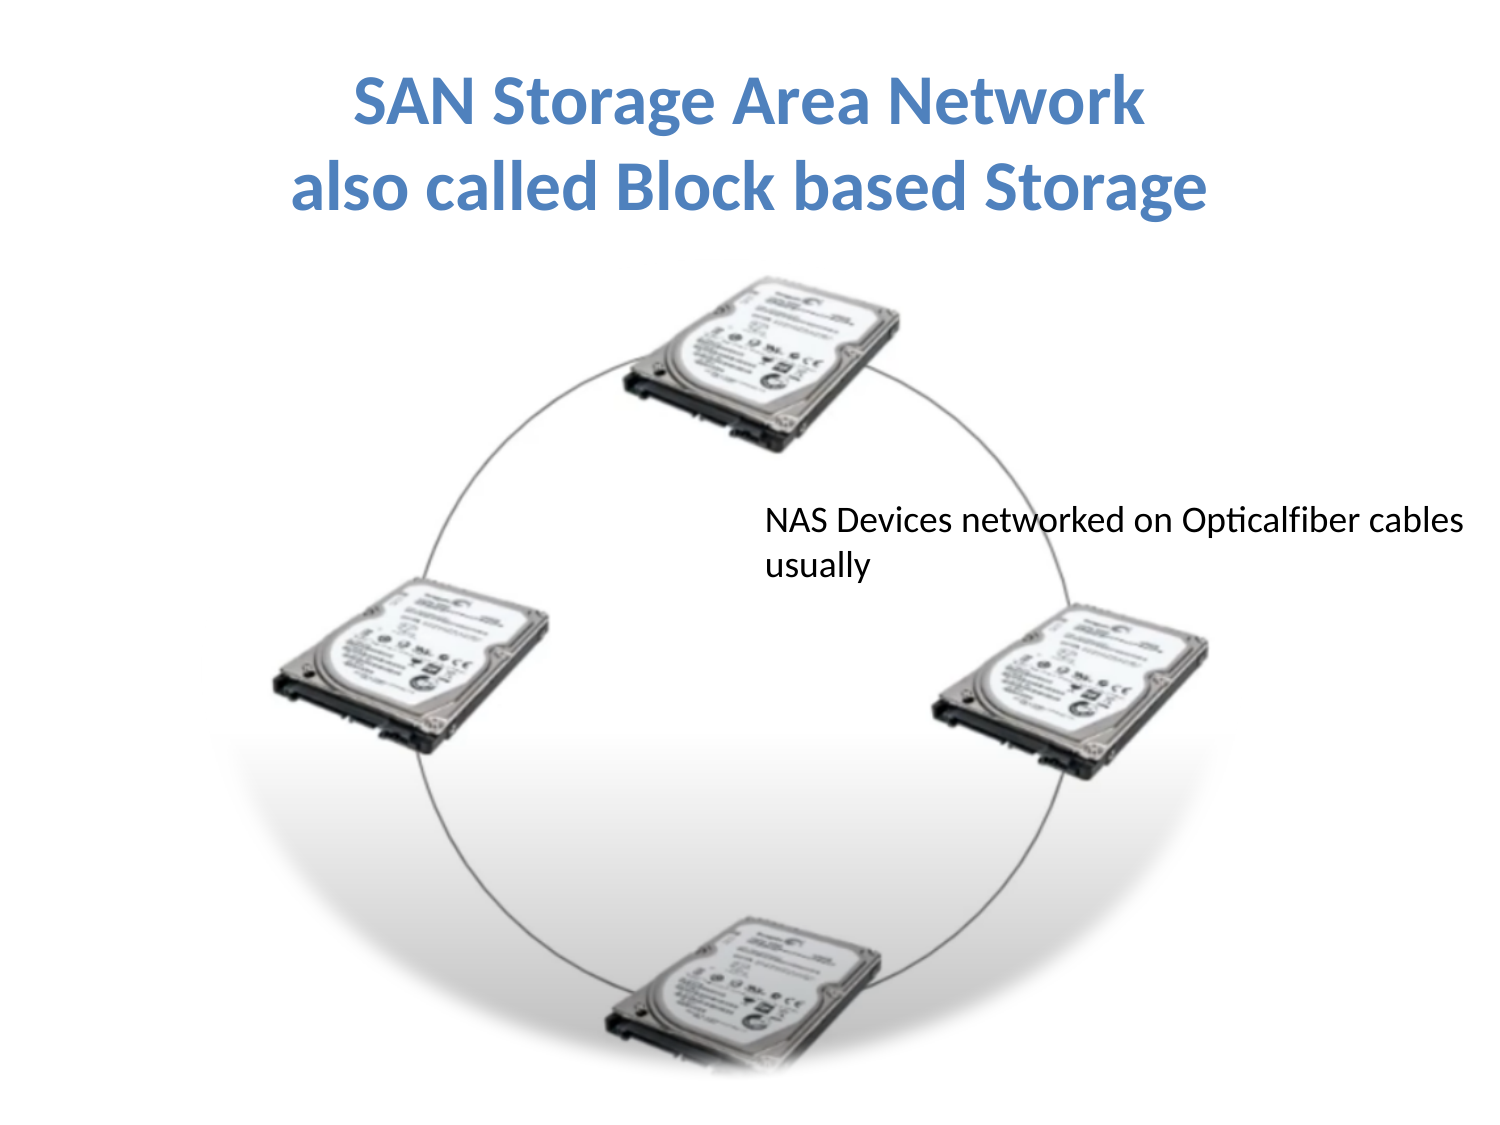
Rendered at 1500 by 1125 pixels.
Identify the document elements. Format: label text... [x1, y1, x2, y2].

text_box NAS Devices networked on Opticalfiber cables usually [1249, 487, 1500, 593]
picture [199, 258, 1246, 1083]
title SAN Storage Area Network also called Block based Storage [75, 45, 1425, 233]
